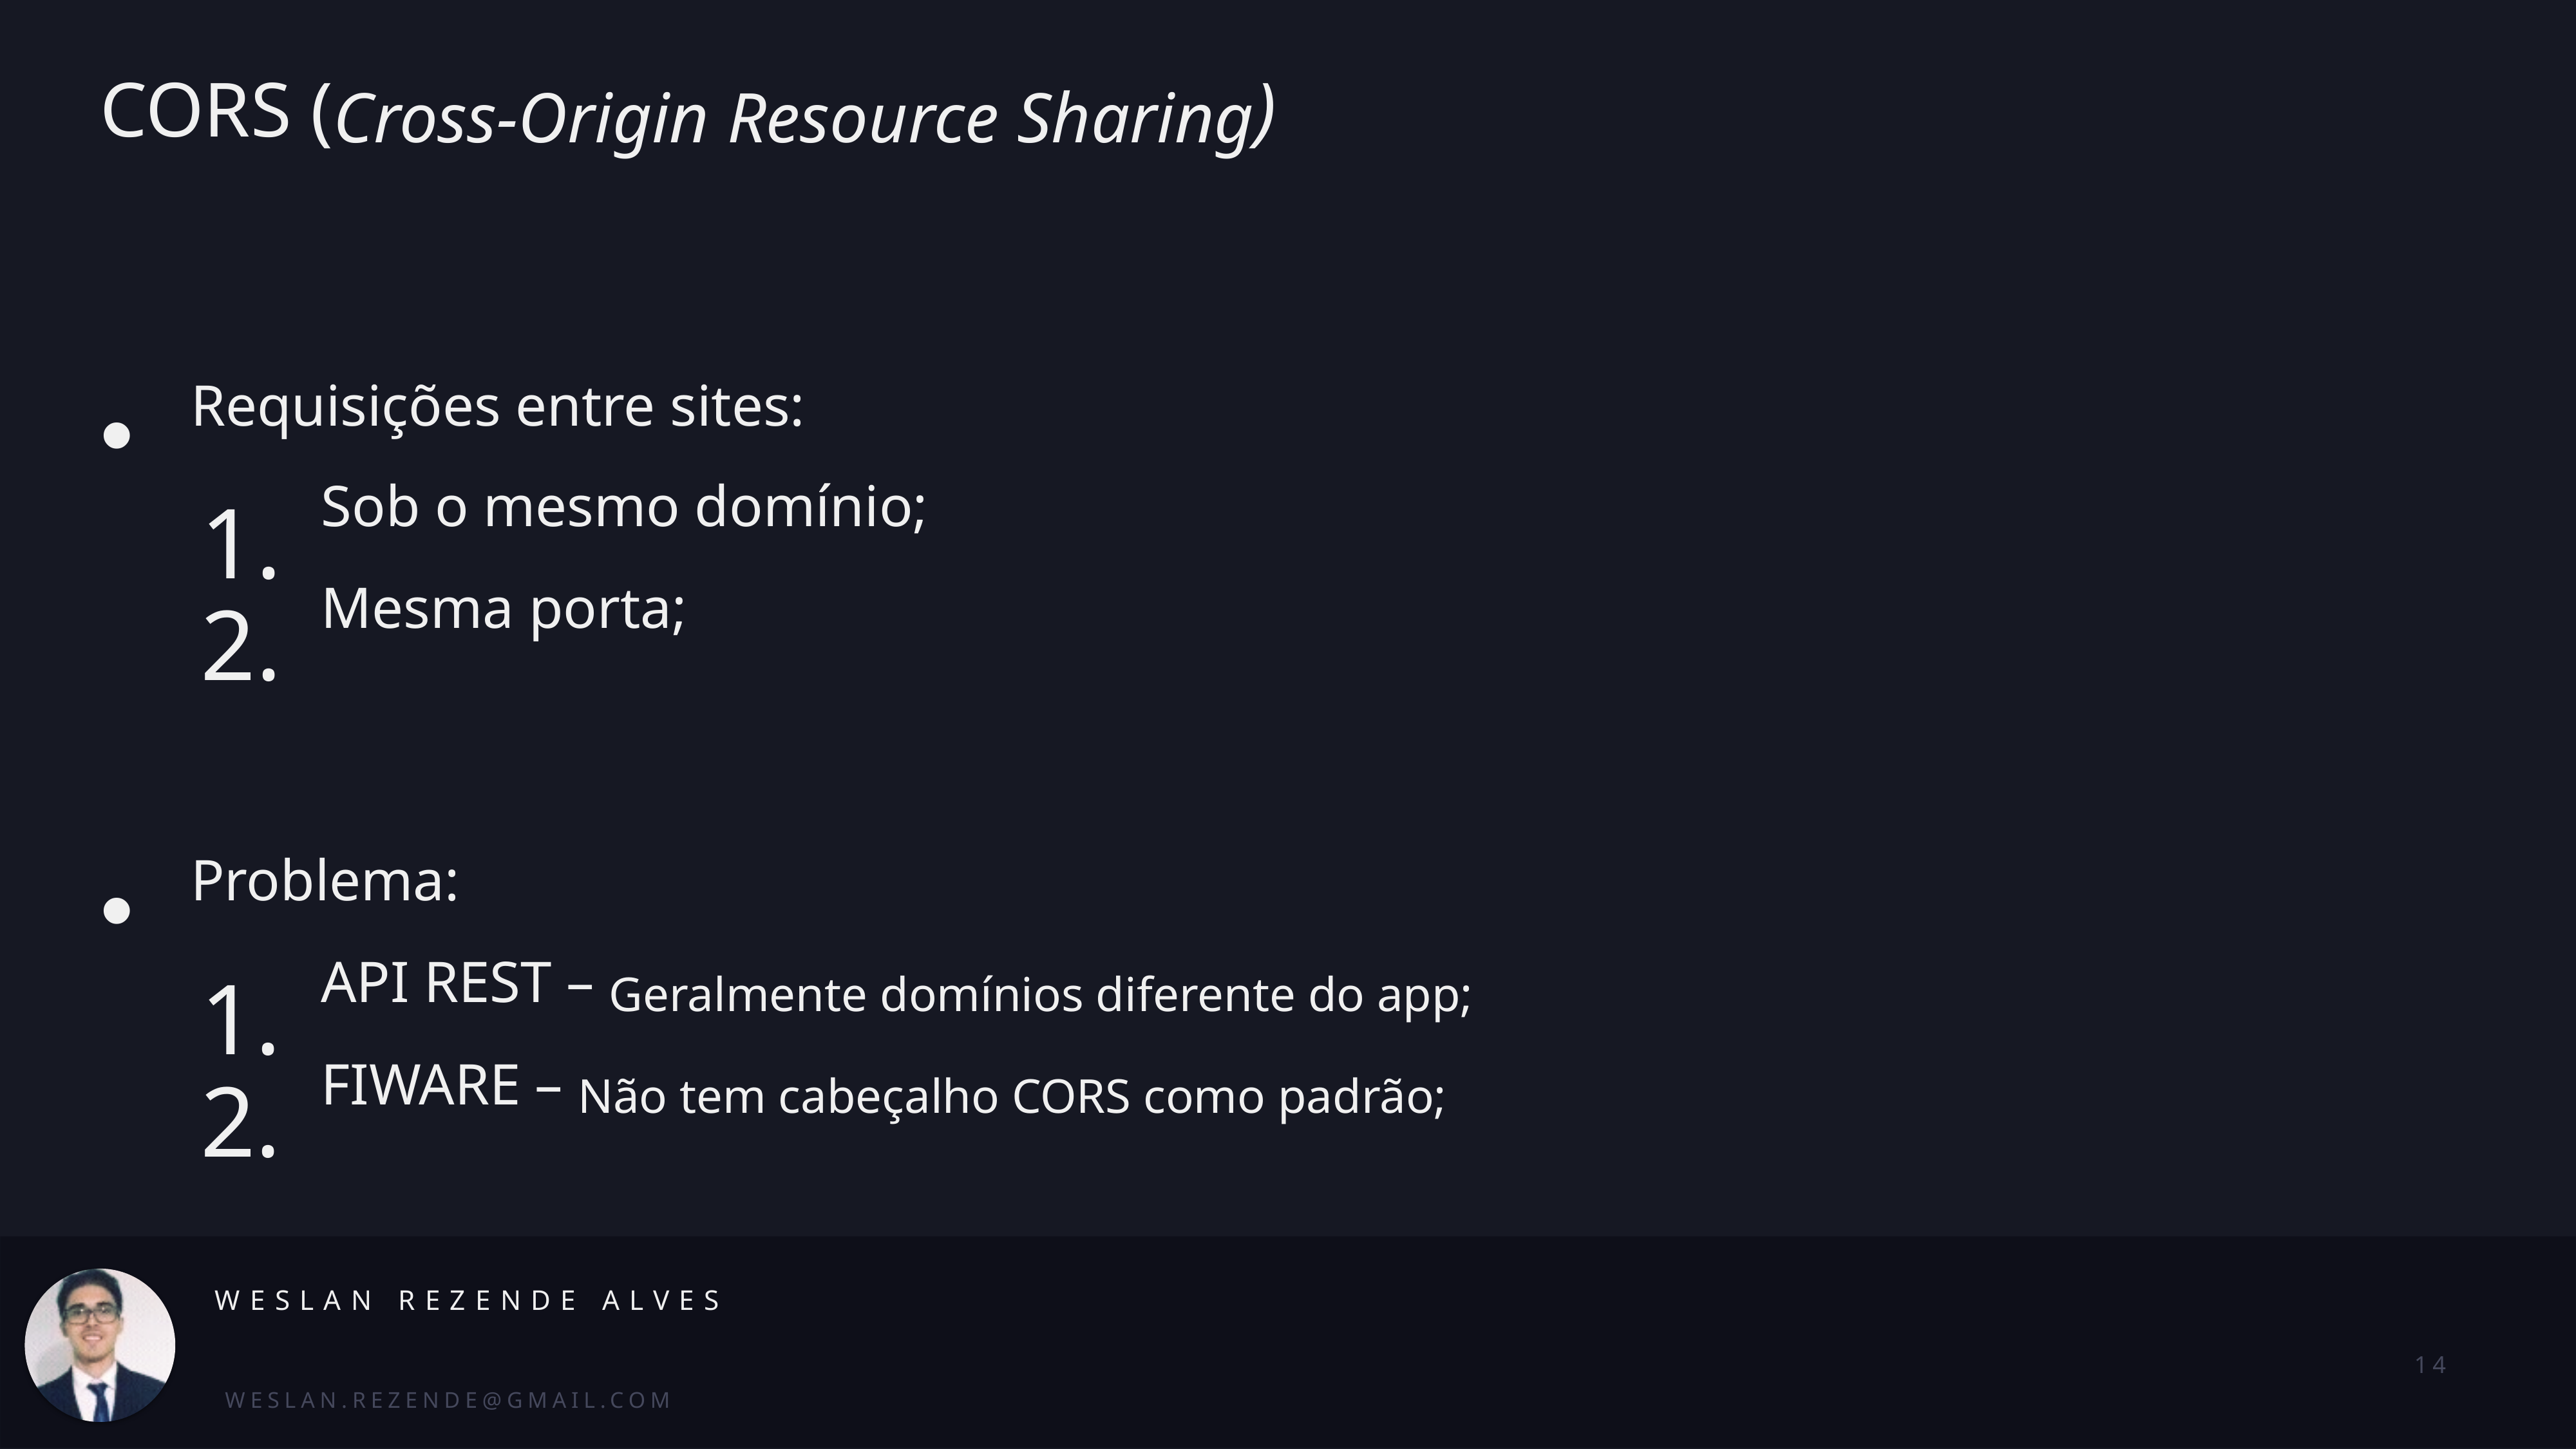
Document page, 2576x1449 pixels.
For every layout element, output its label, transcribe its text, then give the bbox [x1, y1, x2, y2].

text_box API REST – Geralmente domínios diferente do app; FIWARE – Não tem cabeçalho CORS como padrão; [194, 967, 2476, 1183]
text_box Problema: [95, 866, 2476, 979]
slide_number 14 [2383, 1344, 2476, 1389]
text_box Sob o mesmo domínio; Mesma porta; [194, 491, 1807, 706]
text_box Requisições entre sites: [95, 391, 2476, 504]
text_box CORS (Cross-Origin Resource Sharing) [95, 91, 2412, 239]
picture [24, 1268, 176, 1422]
